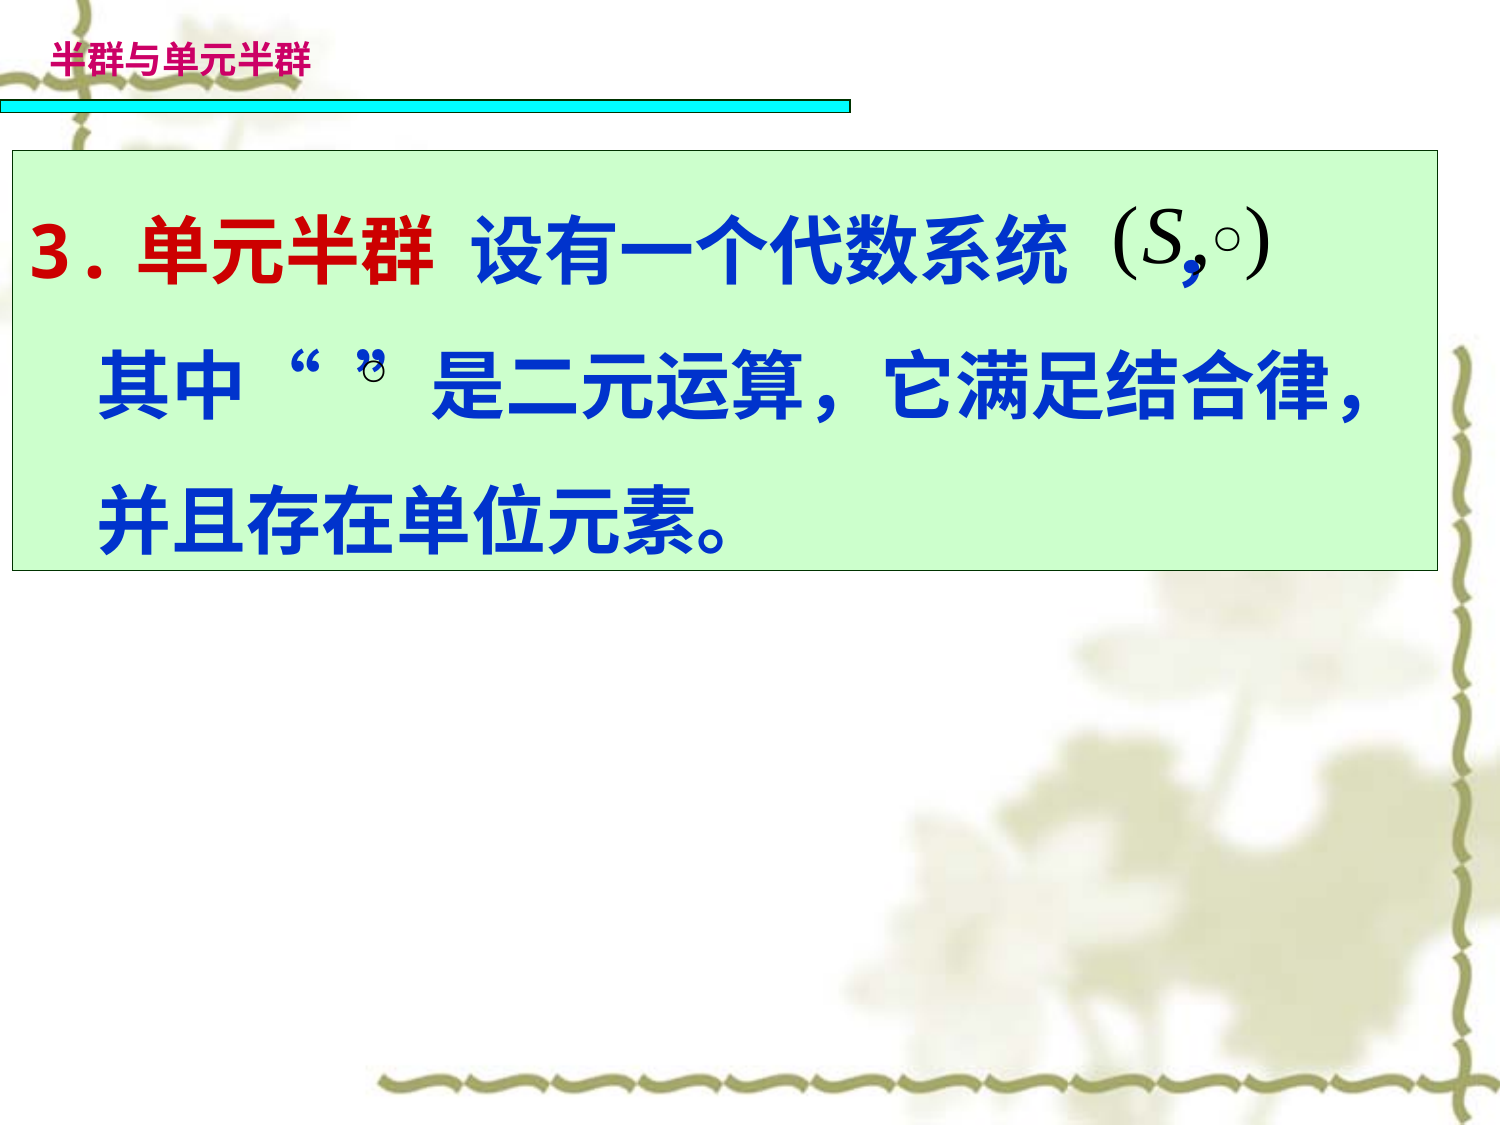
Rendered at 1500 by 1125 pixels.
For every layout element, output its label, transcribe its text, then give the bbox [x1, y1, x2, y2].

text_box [12, 150, 1438, 576]
text_box [0, 99, 850, 113]
picture [0, 0, 1500, 1125]
text_box 半群与单元半群 [34, 28, 588, 89]
